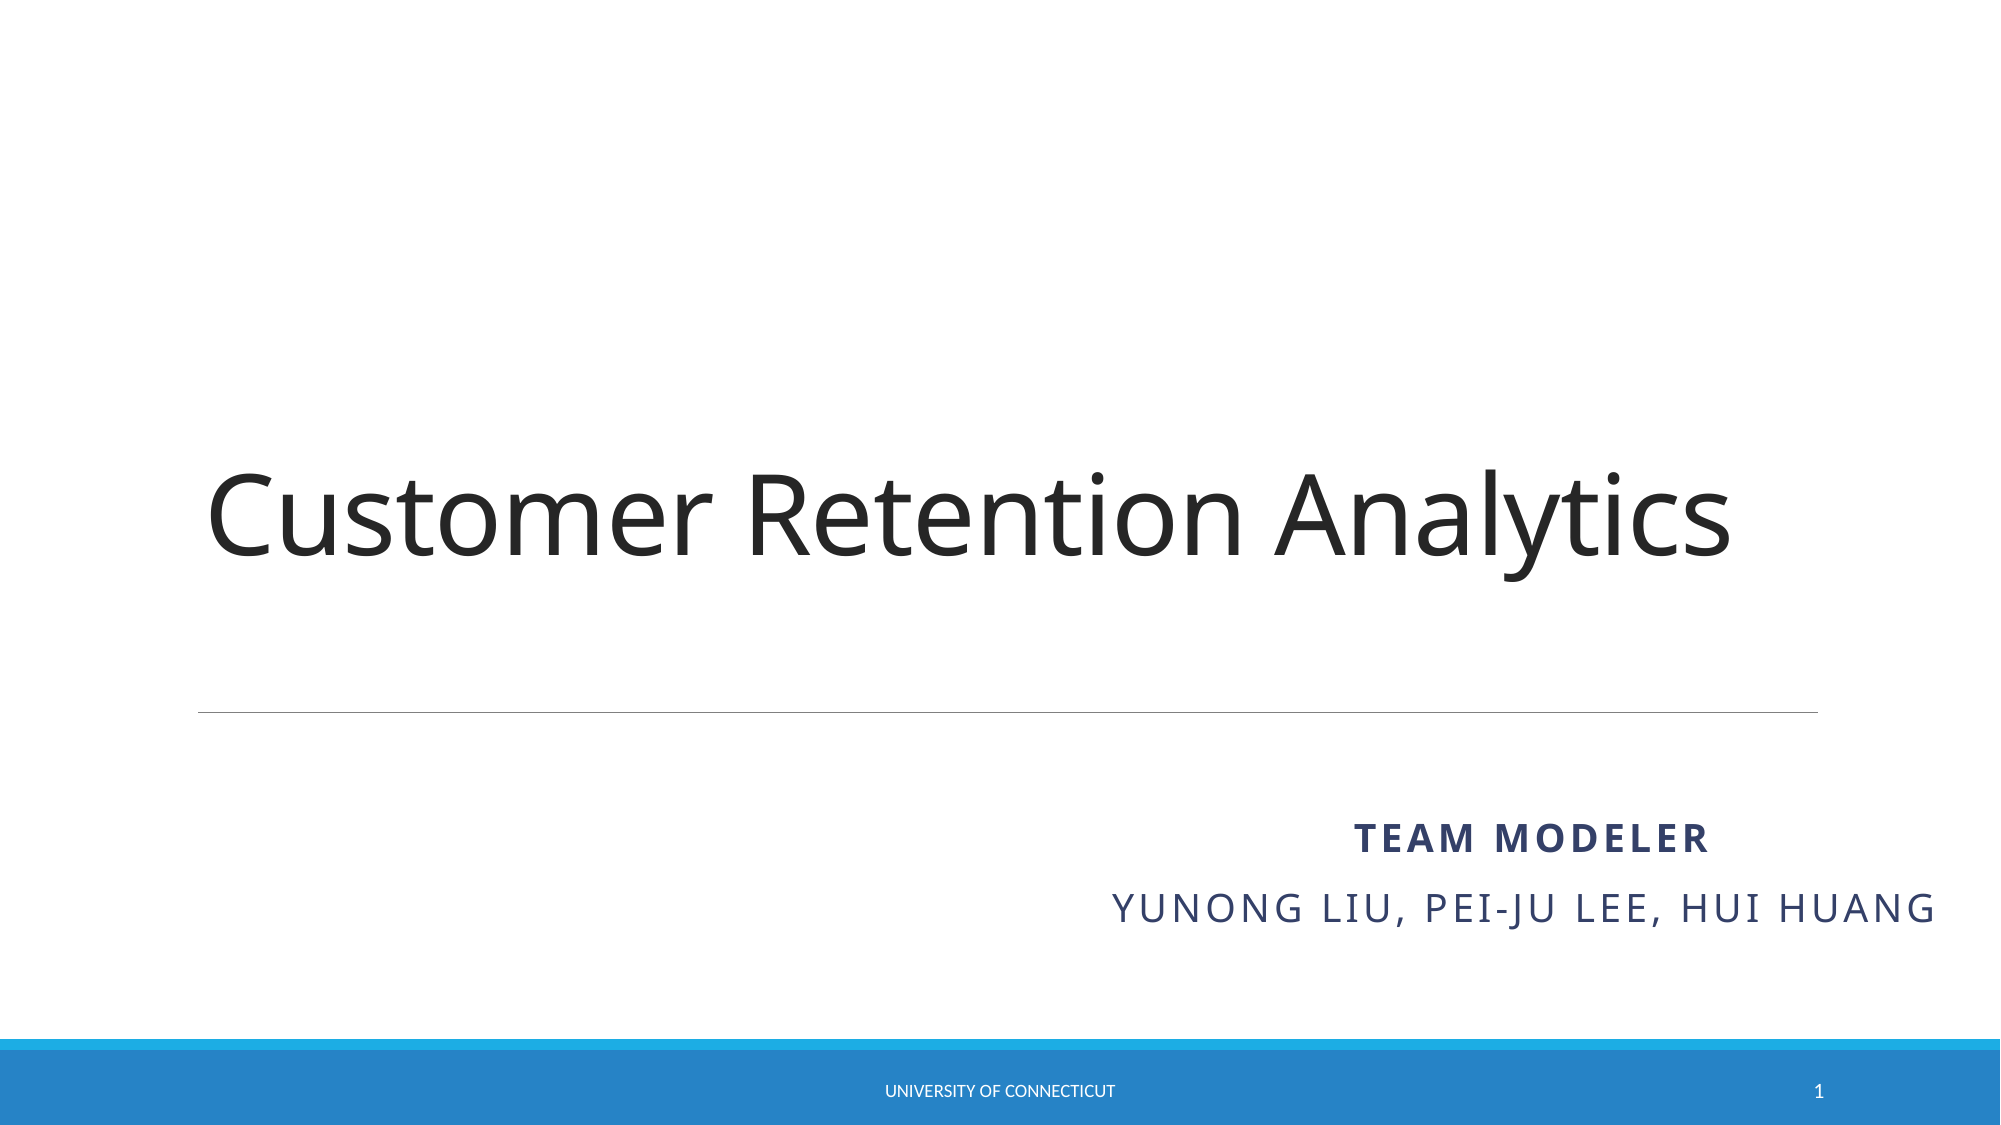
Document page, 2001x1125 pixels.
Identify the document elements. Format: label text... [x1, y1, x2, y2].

footer University of Connecticut [604, 1059, 1396, 1120]
subtitle Team Modeler Yunong Liu, Pei-ju lee, Hui huang [1097, 811, 1965, 973]
title Customer Retention Analytics [189, 291, 1840, 714]
slide_number 1 [1624, 1059, 1840, 1120]
